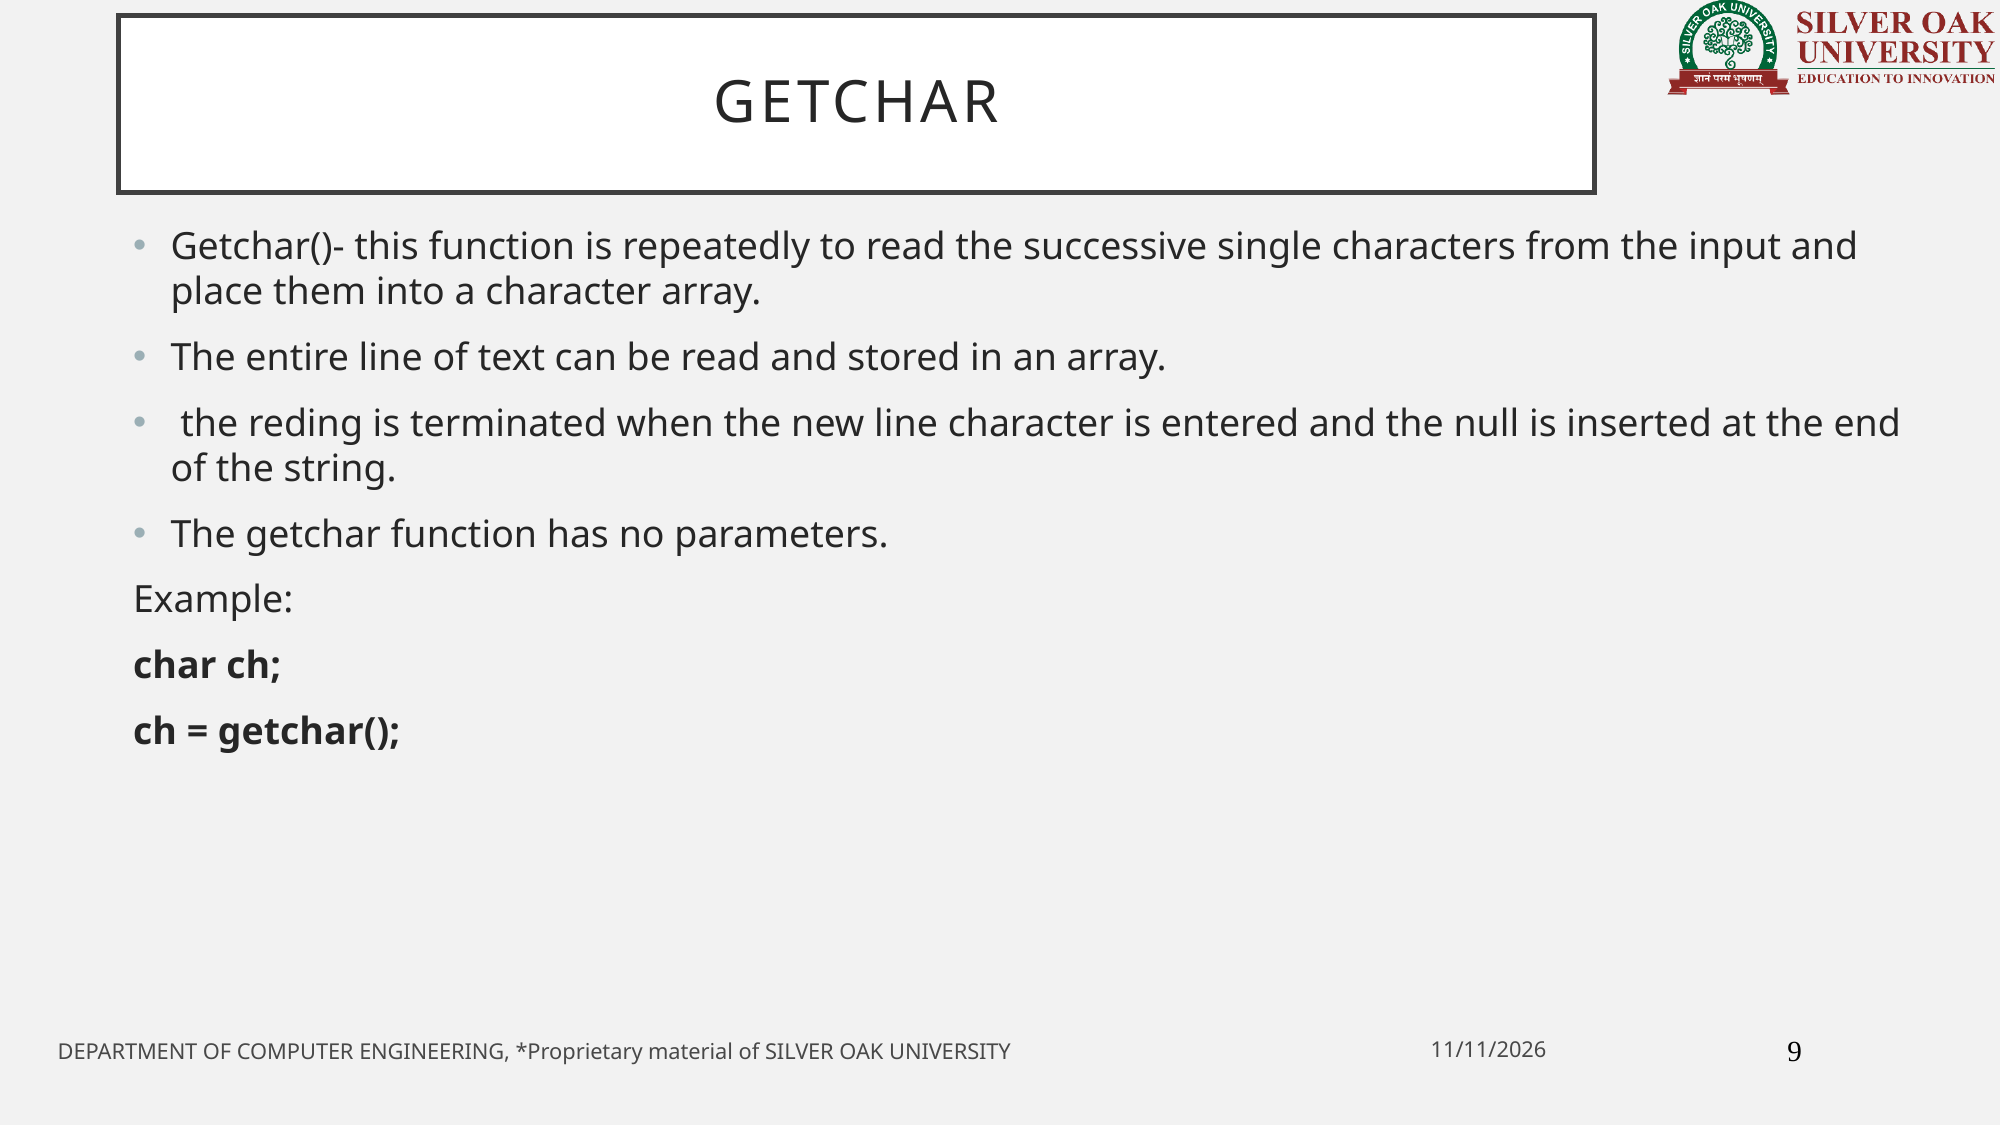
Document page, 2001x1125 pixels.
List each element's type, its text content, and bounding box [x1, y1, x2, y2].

slide_number 9 [1764, 1025, 1825, 1080]
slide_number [1283, 1025, 1562, 1077]
footer DEPARTMENT OF COMPUTER ENGINEERING, *Proprietary material of SILVER OAK UNIVERSITY [42, 1024, 1229, 1077]
list Getchar()- this function is repeatedly to read the successive single characters from the input and place them into a character array. The entire line of text can be read and stored in an array. the reding is terminated when the new line character is entered and the null is inserted at the end of the string. The getchar function has no parameters. Example: char ch; ch = getchar(); [118, 214, 1931, 1025]
picture [1667, 0, 1995, 95]
title GETCHAR [116, 13, 1597, 195]
